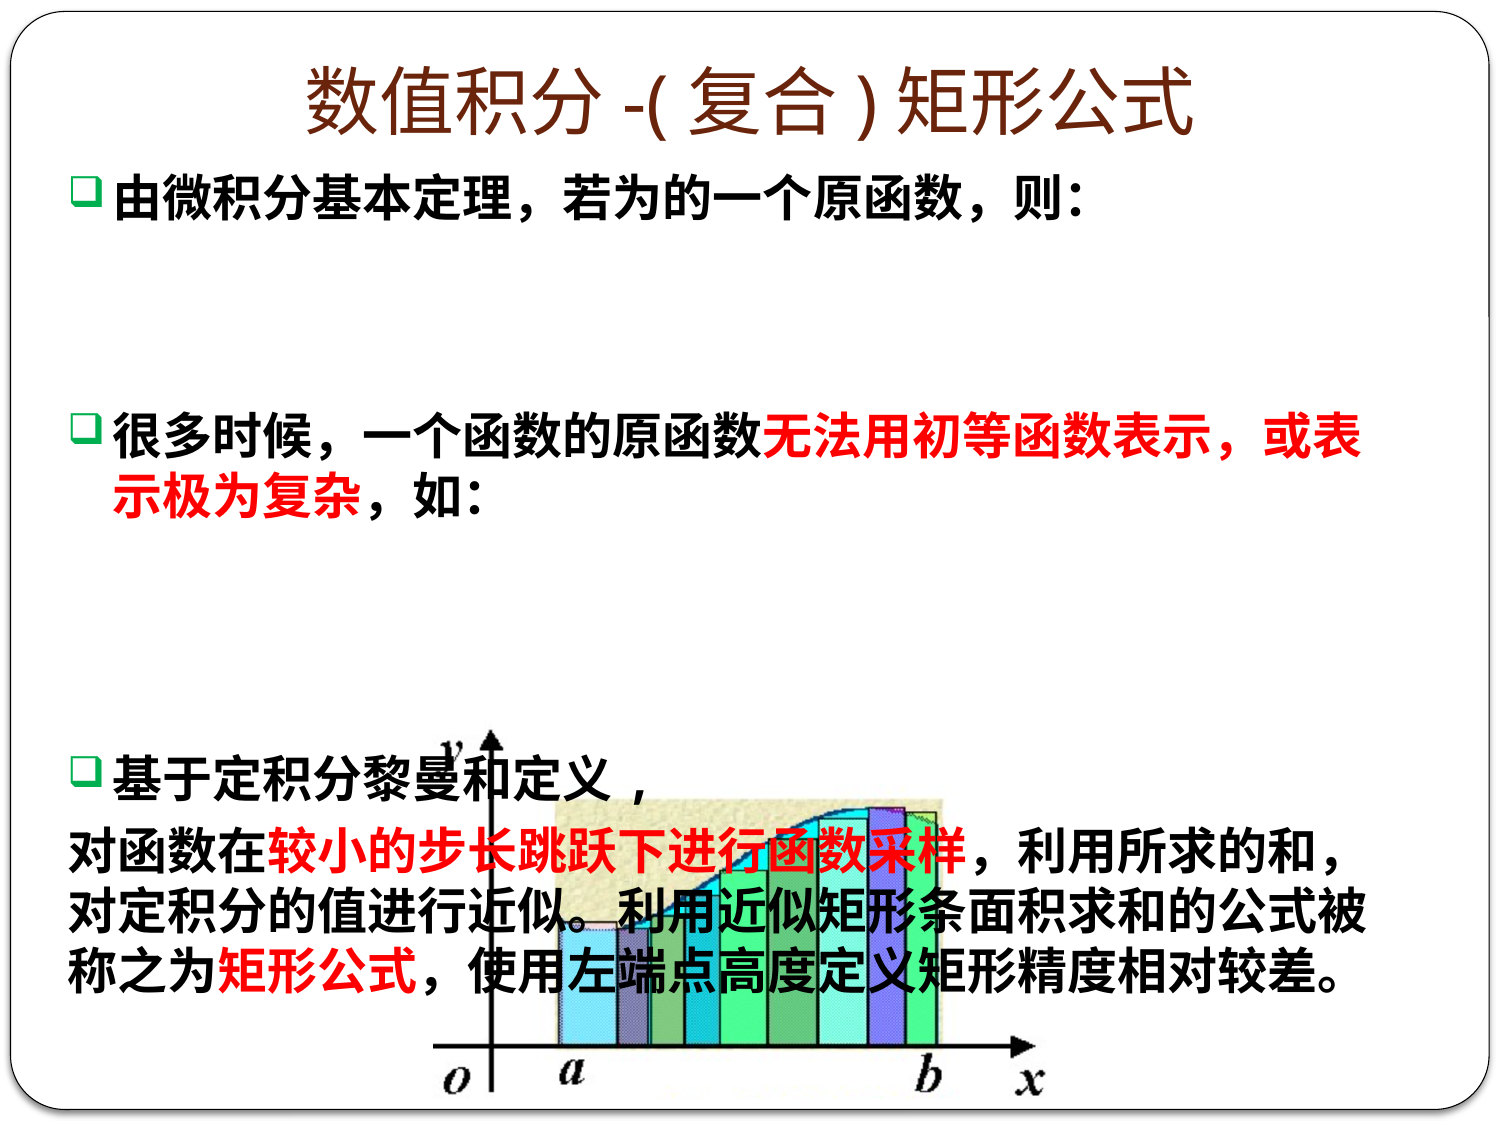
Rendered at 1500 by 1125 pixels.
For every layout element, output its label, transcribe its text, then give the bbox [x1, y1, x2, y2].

title 数值积分-(复合)矩形公式 [112, 0, 1388, 160]
picture [383, 703, 1061, 1099]
